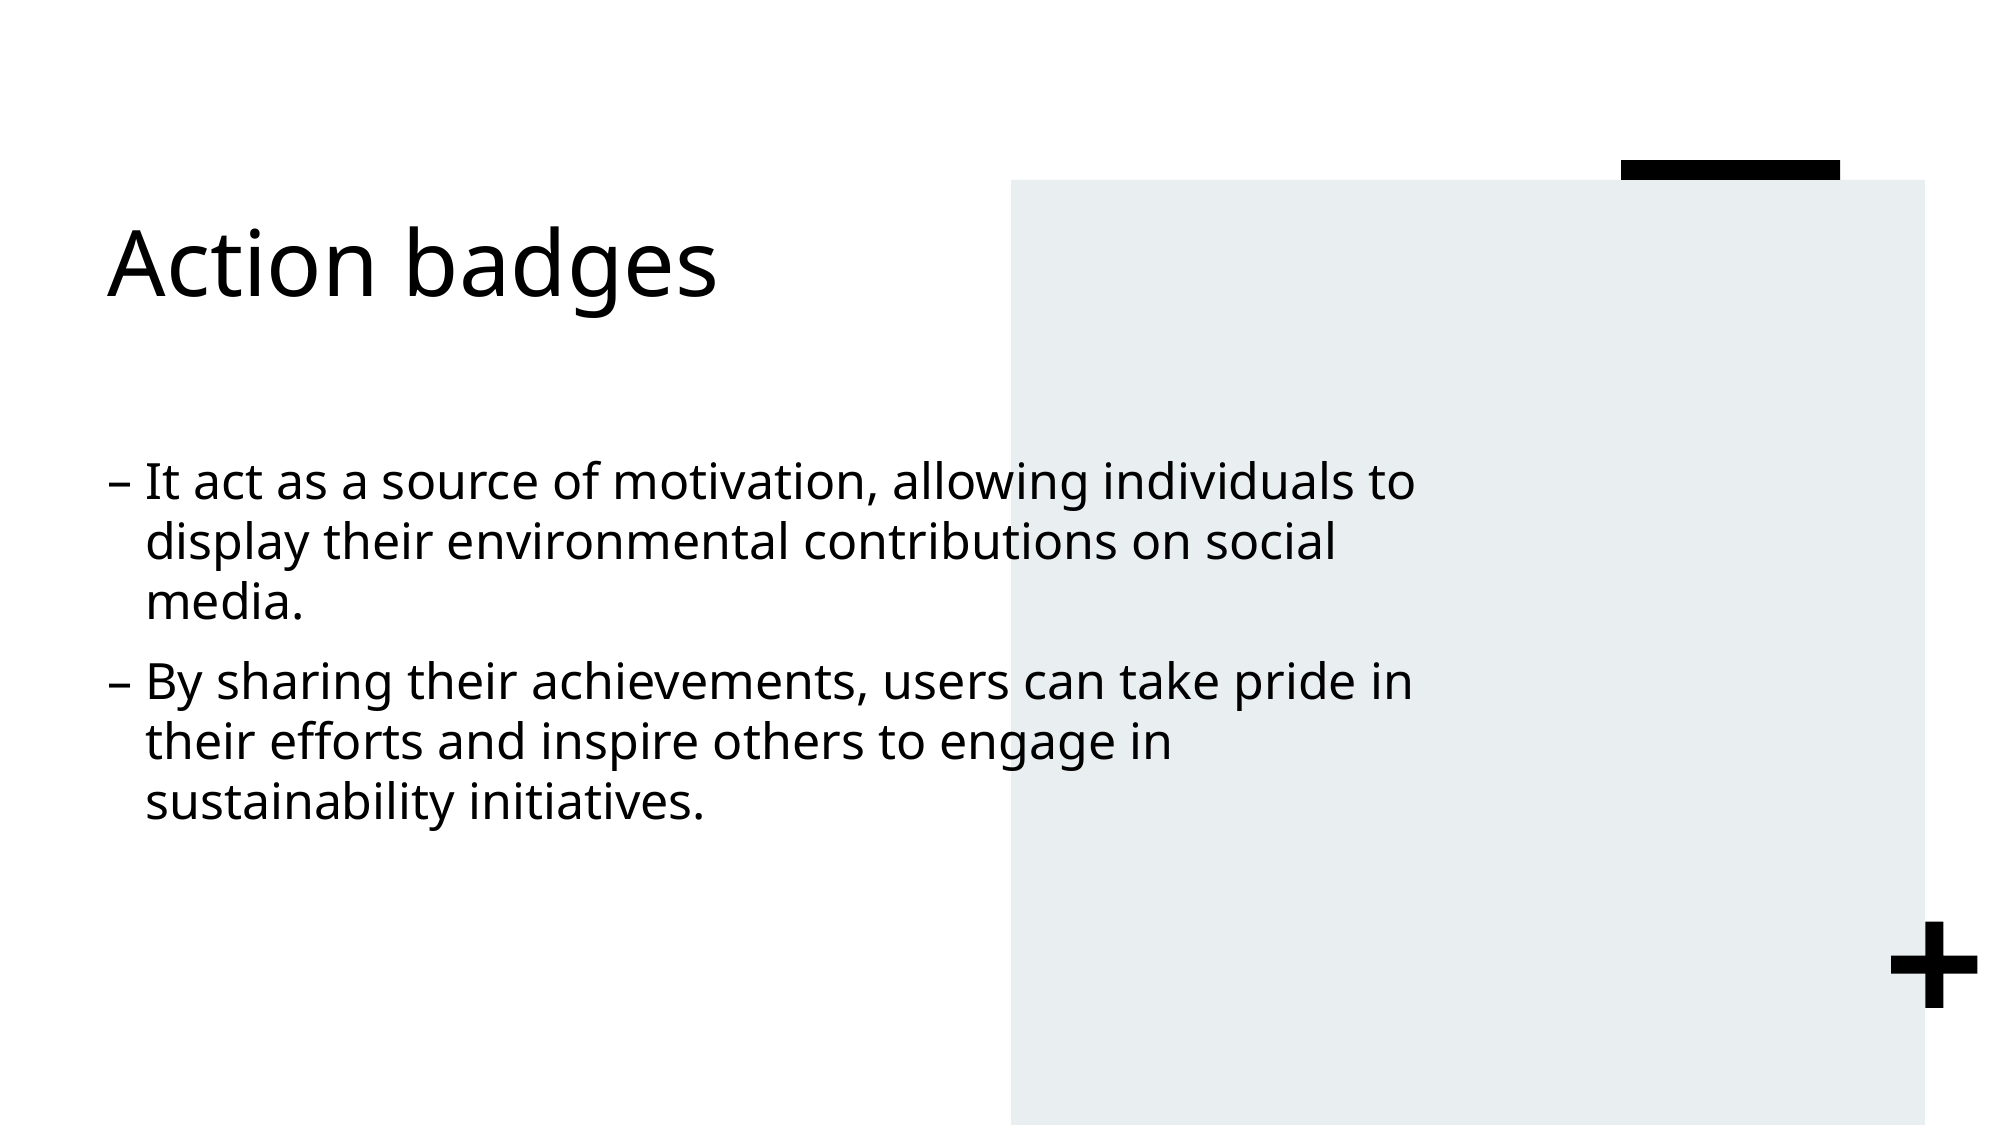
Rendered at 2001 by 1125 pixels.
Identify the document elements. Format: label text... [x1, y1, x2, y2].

list It act as a source of motivation, allowing individuals to display their environmental contributions on social media. By sharing their achievements, users can take pride in their efforts and inspire others to engage in sustainability initiatives. [92, 441, 1449, 965]
title Action badges [92, 197, 1449, 435]
